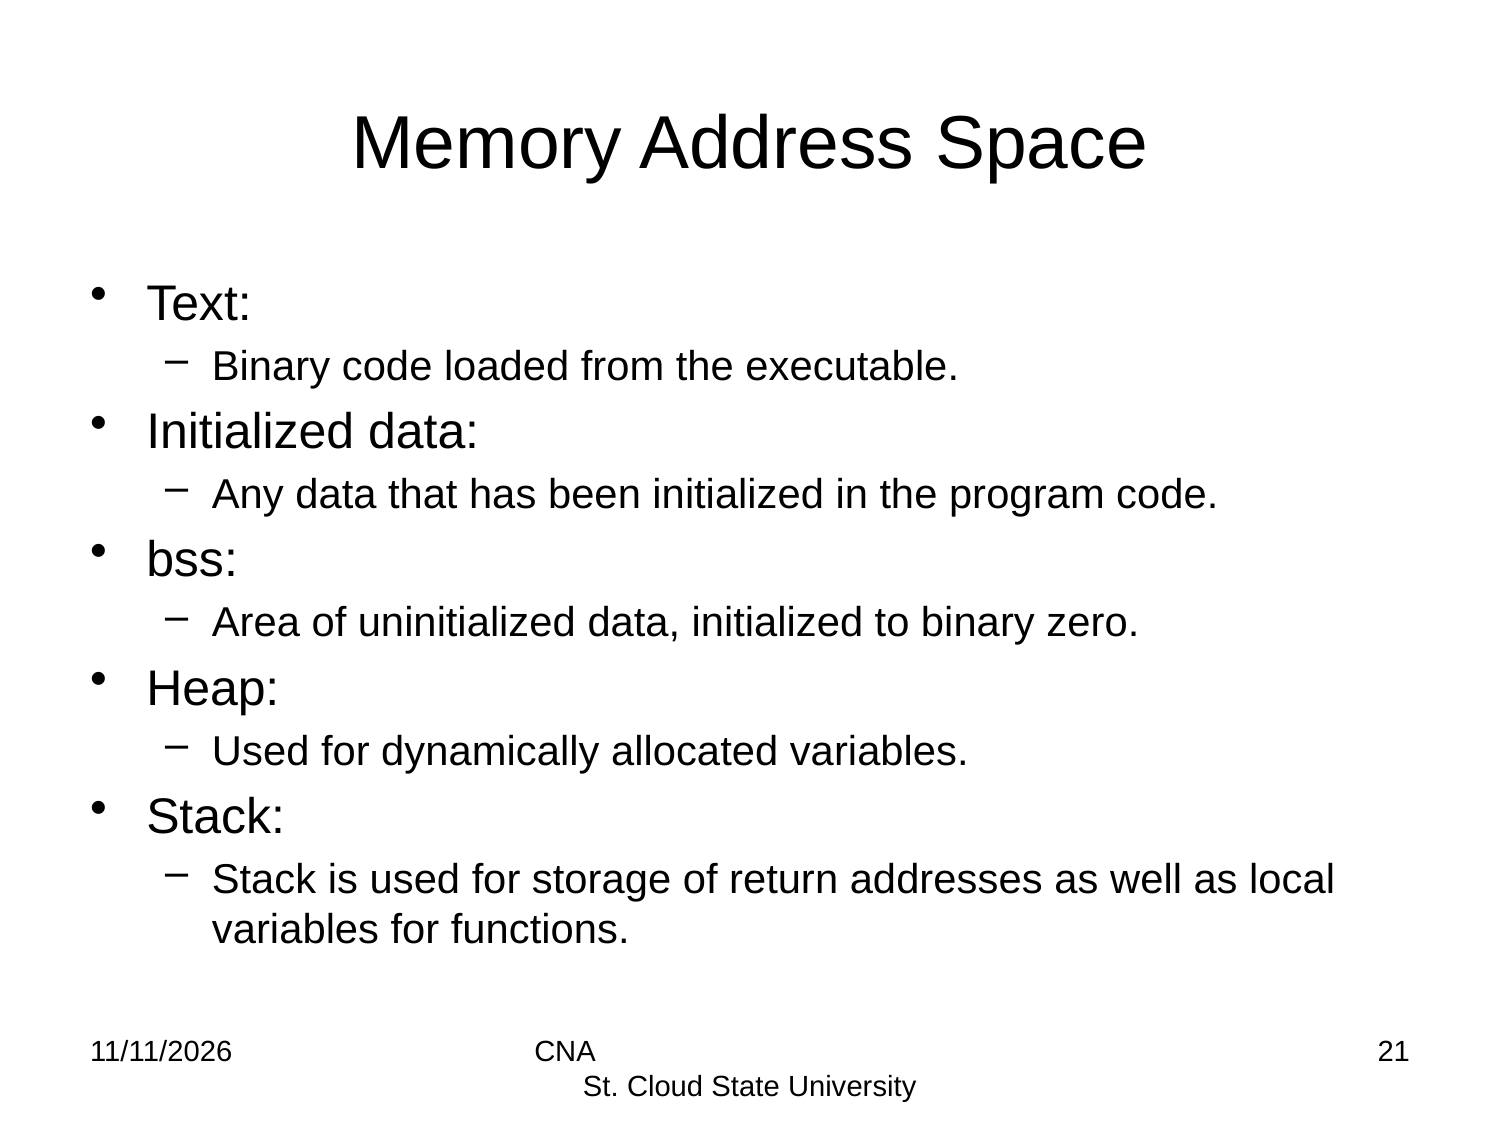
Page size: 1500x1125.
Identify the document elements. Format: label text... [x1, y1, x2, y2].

slide_number 21 [1074, 1024, 1426, 1103]
title Memory Address Space [74, 44, 1426, 233]
list Text: Binary code loaded from the executable. Initialized data: Any data that has been initialized in the program code. bss: Area of uninitialized data, initialized to binary zero. Heap: Used for dynamically allocated variables. Stack: Stack is used for storage of return addresses as well as local variables for functions. [74, 262, 1426, 1006]
footer CNA St. Cloud State University [512, 1024, 988, 1103]
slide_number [74, 1024, 426, 1103]
